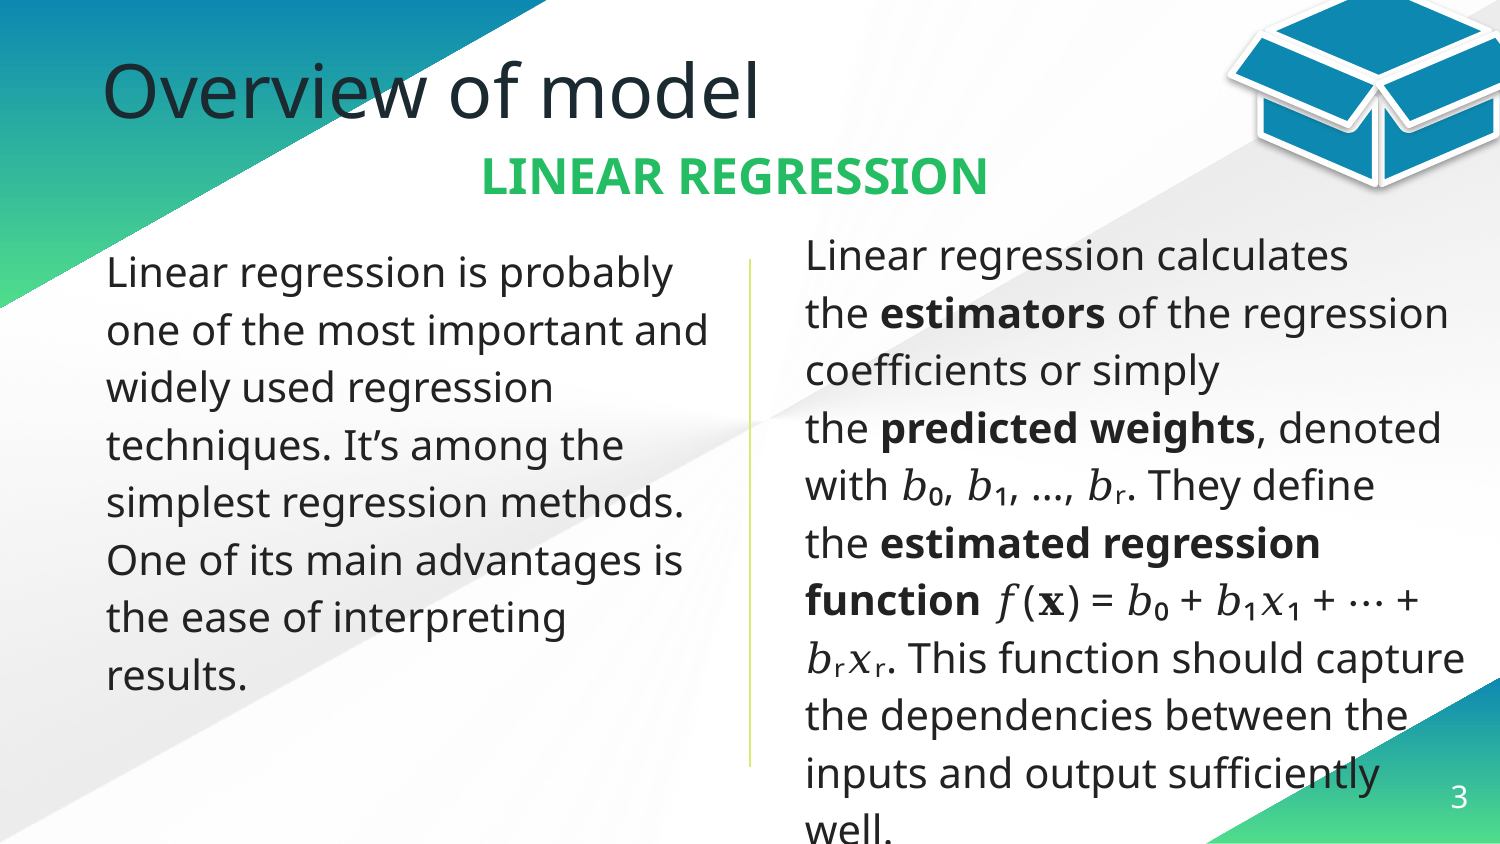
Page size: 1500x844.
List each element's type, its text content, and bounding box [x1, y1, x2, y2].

list Linear regression is probably one of the most important and widely used regression techniques. It’s among the simplest regression methods. One of its main advantages is the ease of interpreting results. [89, 238, 712, 745]
title Overview of model [101, 70, 1225, 136]
list Linear regression calculates the estimators of the regression coefficients or simply the predicted weights, denoted with 𝑏₀, 𝑏₁, …, 𝑏ᵣ. They define the estimated regression function 𝑓(𝐱) = 𝑏₀ + 𝑏₁𝑥₁ + ⋯ + 𝑏ᵣ𝑥ᵣ. This function should capture the dependencies between the inputs and output sufficiently well. [788, 221, 1473, 730]
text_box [1230, 0, 1500, 185]
slide_number 3 [1378, 766, 1469, 832]
text_box LINEAR REGRESSION [463, 135, 1113, 216]
